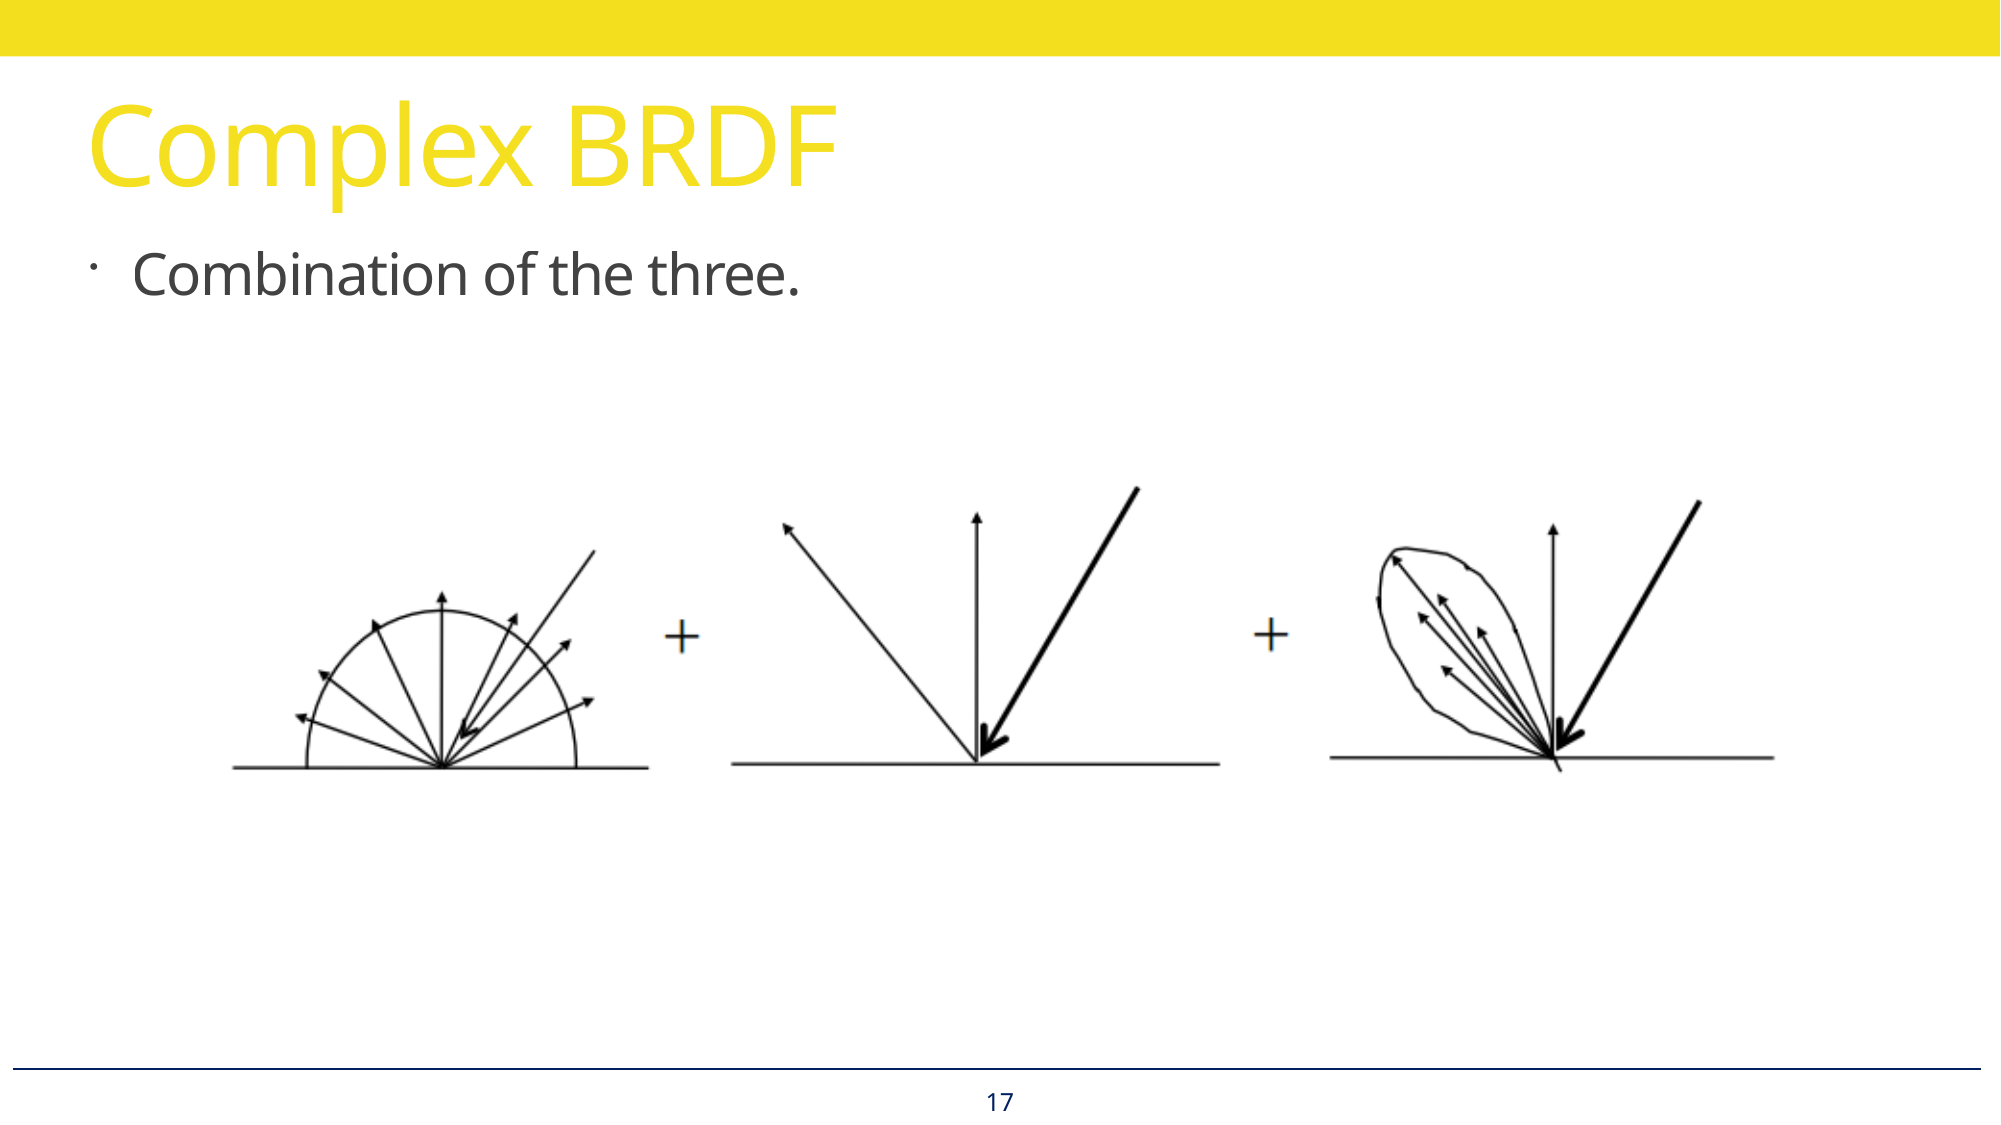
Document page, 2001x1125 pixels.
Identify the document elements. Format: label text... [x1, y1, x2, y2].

title Complex BRDF [85, 89, 1915, 212]
list Combination of the three. [85, 237, 1915, 1049]
picture [193, 462, 1806, 824]
slide_number 17 [916, 1078, 1084, 1125]
